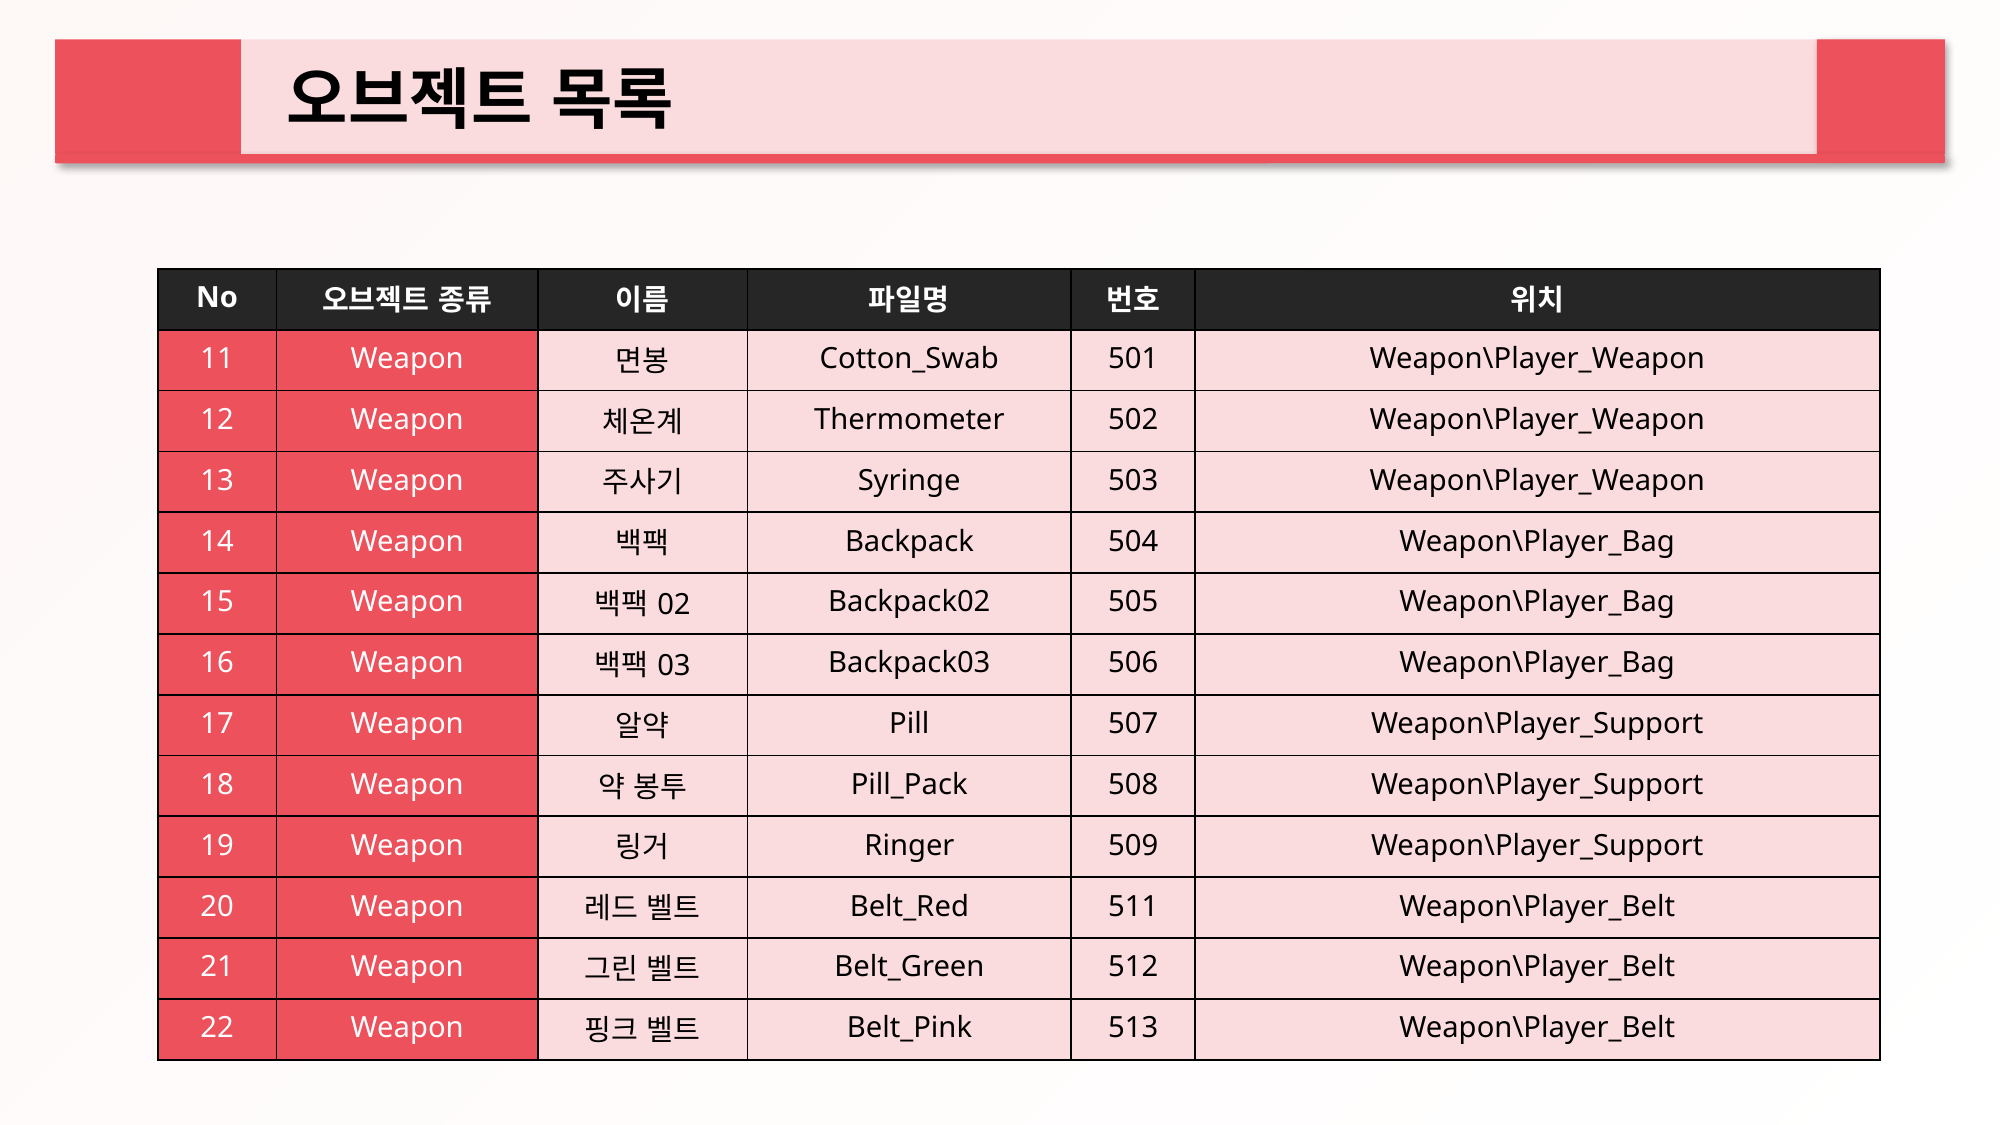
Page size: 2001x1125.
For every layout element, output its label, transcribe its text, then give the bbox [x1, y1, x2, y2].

table_cell 502 [1072, 391, 1194, 451]
table_cell 알약 [539, 696, 747, 755]
table_cell Weapon [277, 574, 537, 633]
table_header 위치 [1196, 270, 1879, 329]
table_cell 508 [1072, 756, 1194, 815]
table_cell Weapon [277, 939, 537, 998]
table_cell Weapon\Player_Belt [1196, 939, 1879, 998]
table_cell Weapon [277, 878, 537, 937]
table_header 번호 [1072, 270, 1194, 329]
table_cell 15 [159, 574, 276, 633]
table_cell Weapon [277, 452, 537, 511]
table_cell 511 [1072, 878, 1194, 937]
table_cell Weapon [277, 635, 537, 694]
table_cell Weapon [277, 817, 537, 876]
table_cell Backpack [748, 513, 1070, 572]
table_cell 11 [159, 331, 276, 390]
table_cell 504 [1072, 513, 1194, 572]
table_cell 16 [159, 635, 276, 694]
table_cell Weapon\Player_Support [1196, 817, 1879, 876]
table_cell Syringe [748, 452, 1070, 511]
table_cell Pill [748, 696, 1070, 755]
table_cell 513 [1072, 1000, 1194, 1059]
table_cell Backpack02 [748, 574, 1070, 633]
table_cell Weapon [277, 331, 537, 390]
table_cell 506 [1072, 635, 1194, 694]
table_cell Weapon\Player_Support [1196, 696, 1879, 755]
table_cell 링거 [539, 817, 747, 876]
table_cell Backpack03 [748, 635, 1070, 694]
table_cell 19 [159, 817, 276, 876]
table_cell 505 [1072, 574, 1194, 633]
text_box [54, 38, 242, 153]
table_cell Belt_Green [748, 939, 1070, 998]
table_cell 18 [159, 756, 276, 815]
table_cell Weapon\Player_Belt [1196, 1000, 1879, 1059]
table_cell 면봉 [539, 331, 747, 390]
text_box 오브젝트 목록 [242, 38, 1816, 150]
table_cell 509 [1072, 817, 1194, 876]
table_cell 507 [1072, 696, 1194, 755]
table_cell 21 [159, 939, 276, 998]
table_cell Belt_Pink [748, 1000, 1070, 1059]
table_cell Weapon\Player_Weapon [1196, 452, 1879, 511]
table_cell Weapon\Player_Support [1196, 756, 1879, 815]
table_header 이름 [539, 270, 747, 329]
table_cell 백팩02 [539, 574, 747, 633]
table_cell 그린 벨트 [539, 939, 747, 998]
table_cell Weapon\Player_Bag [1196, 635, 1879, 694]
table_cell Weapon [277, 696, 537, 755]
table_cell 핑크 벨트 [539, 1000, 747, 1059]
table_cell Ringer [748, 817, 1070, 876]
table_cell 주사기 [539, 452, 747, 511]
table_header 파일명 [748, 270, 1070, 329]
table_cell Thermometer [748, 391, 1070, 451]
table_header 오브젝트 종류 [277, 270, 537, 329]
table_cell 13 [159, 452, 276, 511]
table_cell Weapon\Player_Bag [1196, 574, 1879, 633]
table_cell Weapon\Player_Weapon [1196, 331, 1879, 390]
table_cell Weapon\Player_Belt [1196, 878, 1879, 937]
table_cell 501 [1072, 331, 1194, 390]
table_cell 17 [159, 696, 276, 755]
table_cell 22 [159, 1000, 276, 1059]
table_cell Weapon [277, 513, 537, 572]
table_cell Weapon\Player_Weapon [1196, 391, 1879, 451]
table_cell Weapon\Player_Bag [1196, 513, 1879, 572]
text_box [53, 152, 1947, 165]
table_cell Belt_Red [748, 878, 1070, 937]
table_cell Weapon [277, 756, 537, 815]
table_cell Weapon [277, 391, 537, 451]
table_cell 503 [1072, 452, 1194, 511]
table_cell 레드 벨트 [539, 878, 747, 937]
text_box [1816, 38, 1946, 151]
table_cell 512 [1072, 939, 1194, 998]
table_cell 14 [159, 513, 276, 572]
table_cell 12 [159, 391, 276, 451]
table_cell 20 [159, 878, 276, 937]
table_cell 약 봉투 [539, 756, 747, 815]
table_cell 체온계 [539, 391, 747, 451]
table_header No [159, 270, 276, 329]
table_cell 백팩 [539, 513, 747, 572]
table_cell Cotton_Swab [748, 331, 1070, 390]
table_cell 백팩03 [539, 635, 747, 694]
table_cell Weapon [277, 1000, 537, 1059]
table_cell Pill_Pack [748, 756, 1070, 815]
